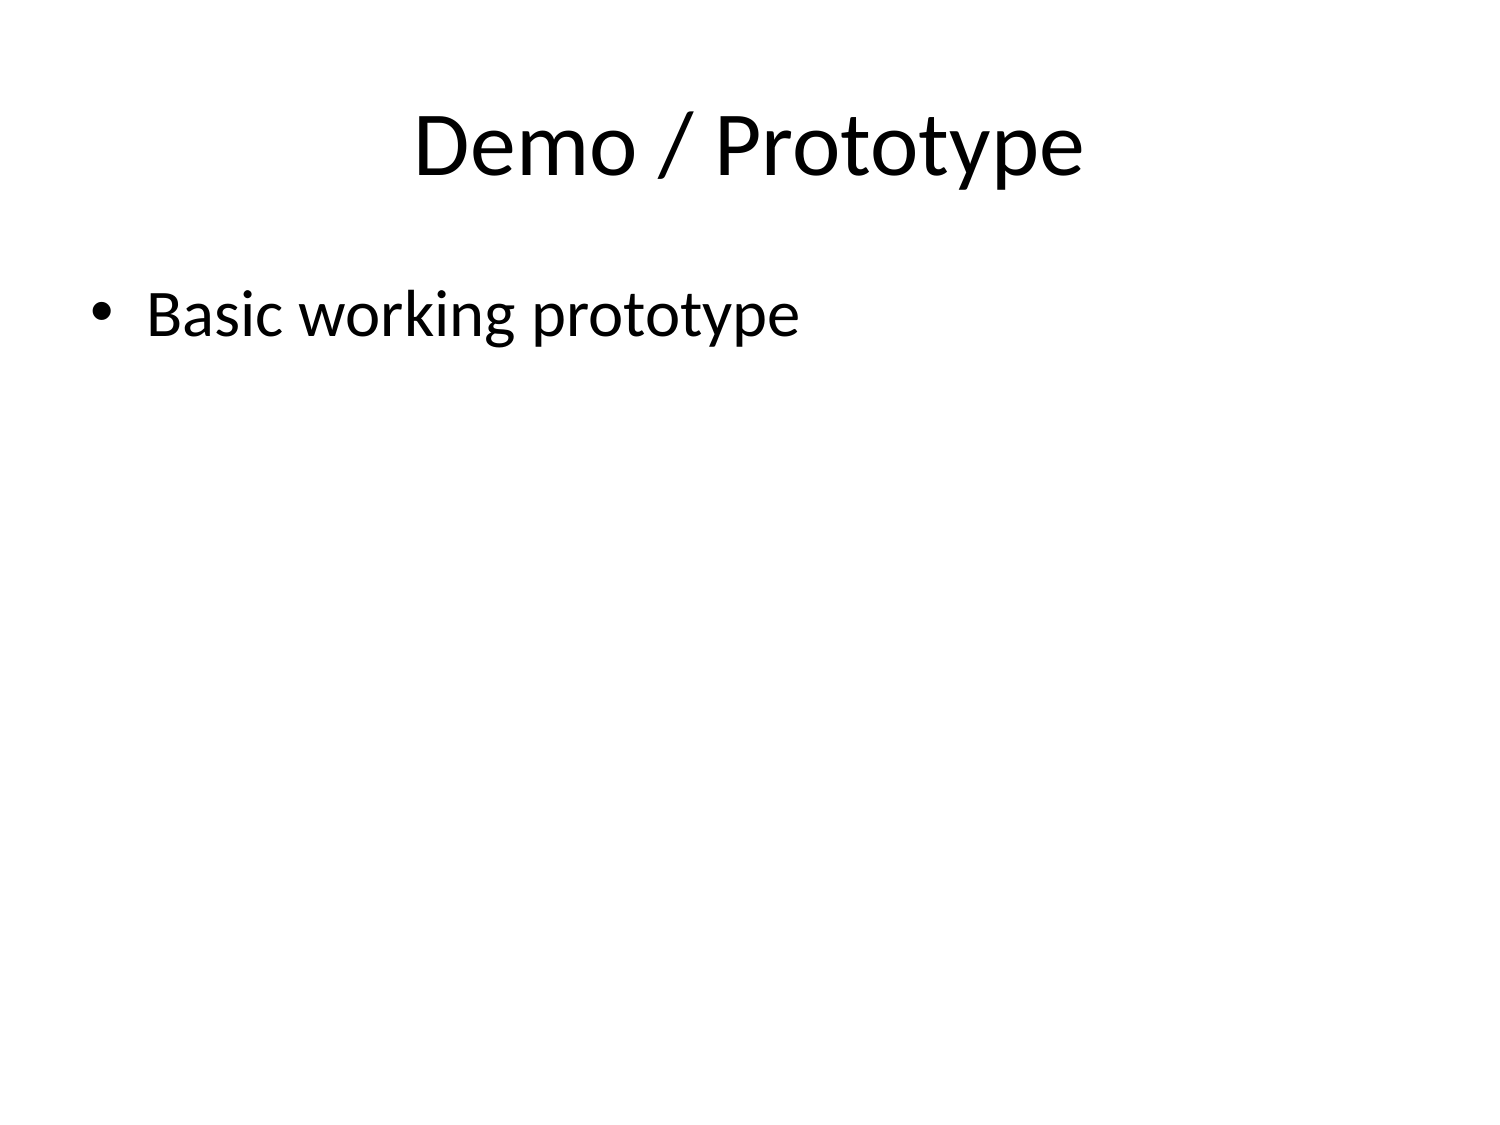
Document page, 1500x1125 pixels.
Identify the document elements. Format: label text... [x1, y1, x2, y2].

list Basic working prototype [75, 262, 1425, 1005]
title Demo / Prototype [75, 45, 1425, 233]
